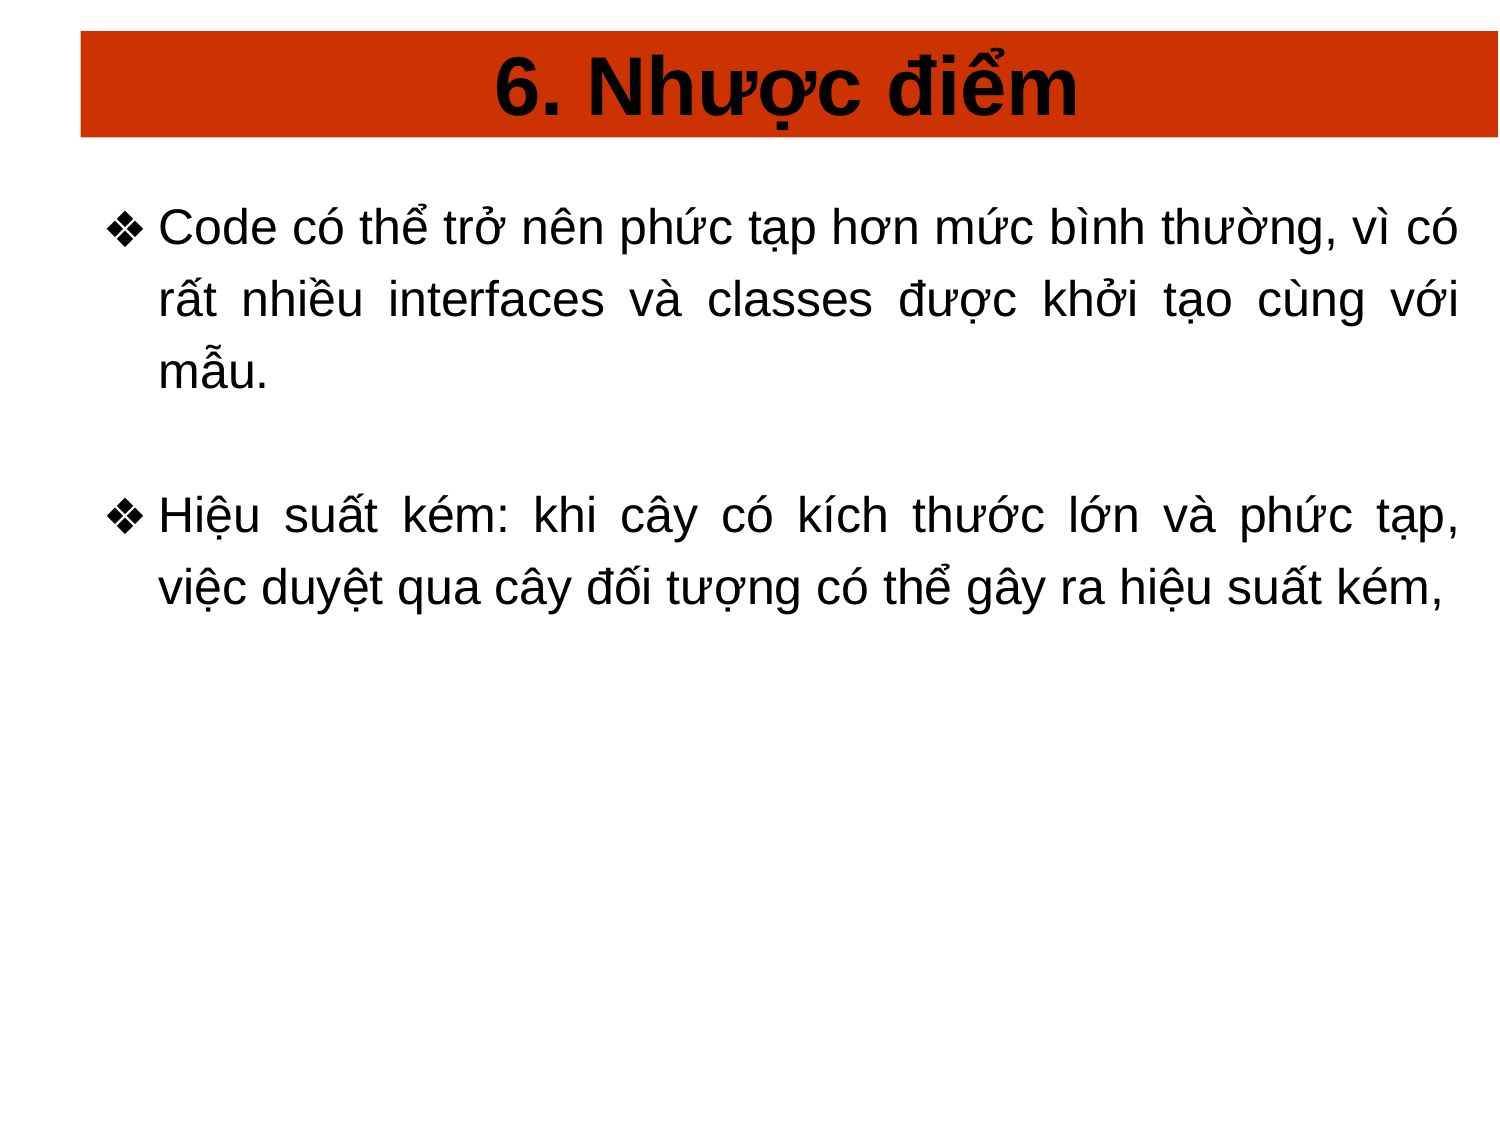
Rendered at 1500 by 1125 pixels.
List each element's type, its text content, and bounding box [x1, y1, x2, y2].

title 6. Nhược điểm [75, 24, 1500, 138]
list Code có thể trở nên phức tạp hơn mức bình thường, vì có rất nhiều interfaces và classes được khởi tạo cùng với mẫu. Hiệu suất kém: khi cây có kích thước lớn và phức tạp, việc duyệt qua cây đối tượng có thể gây ra hiệu suất kém, [87, 174, 1475, 1100]
